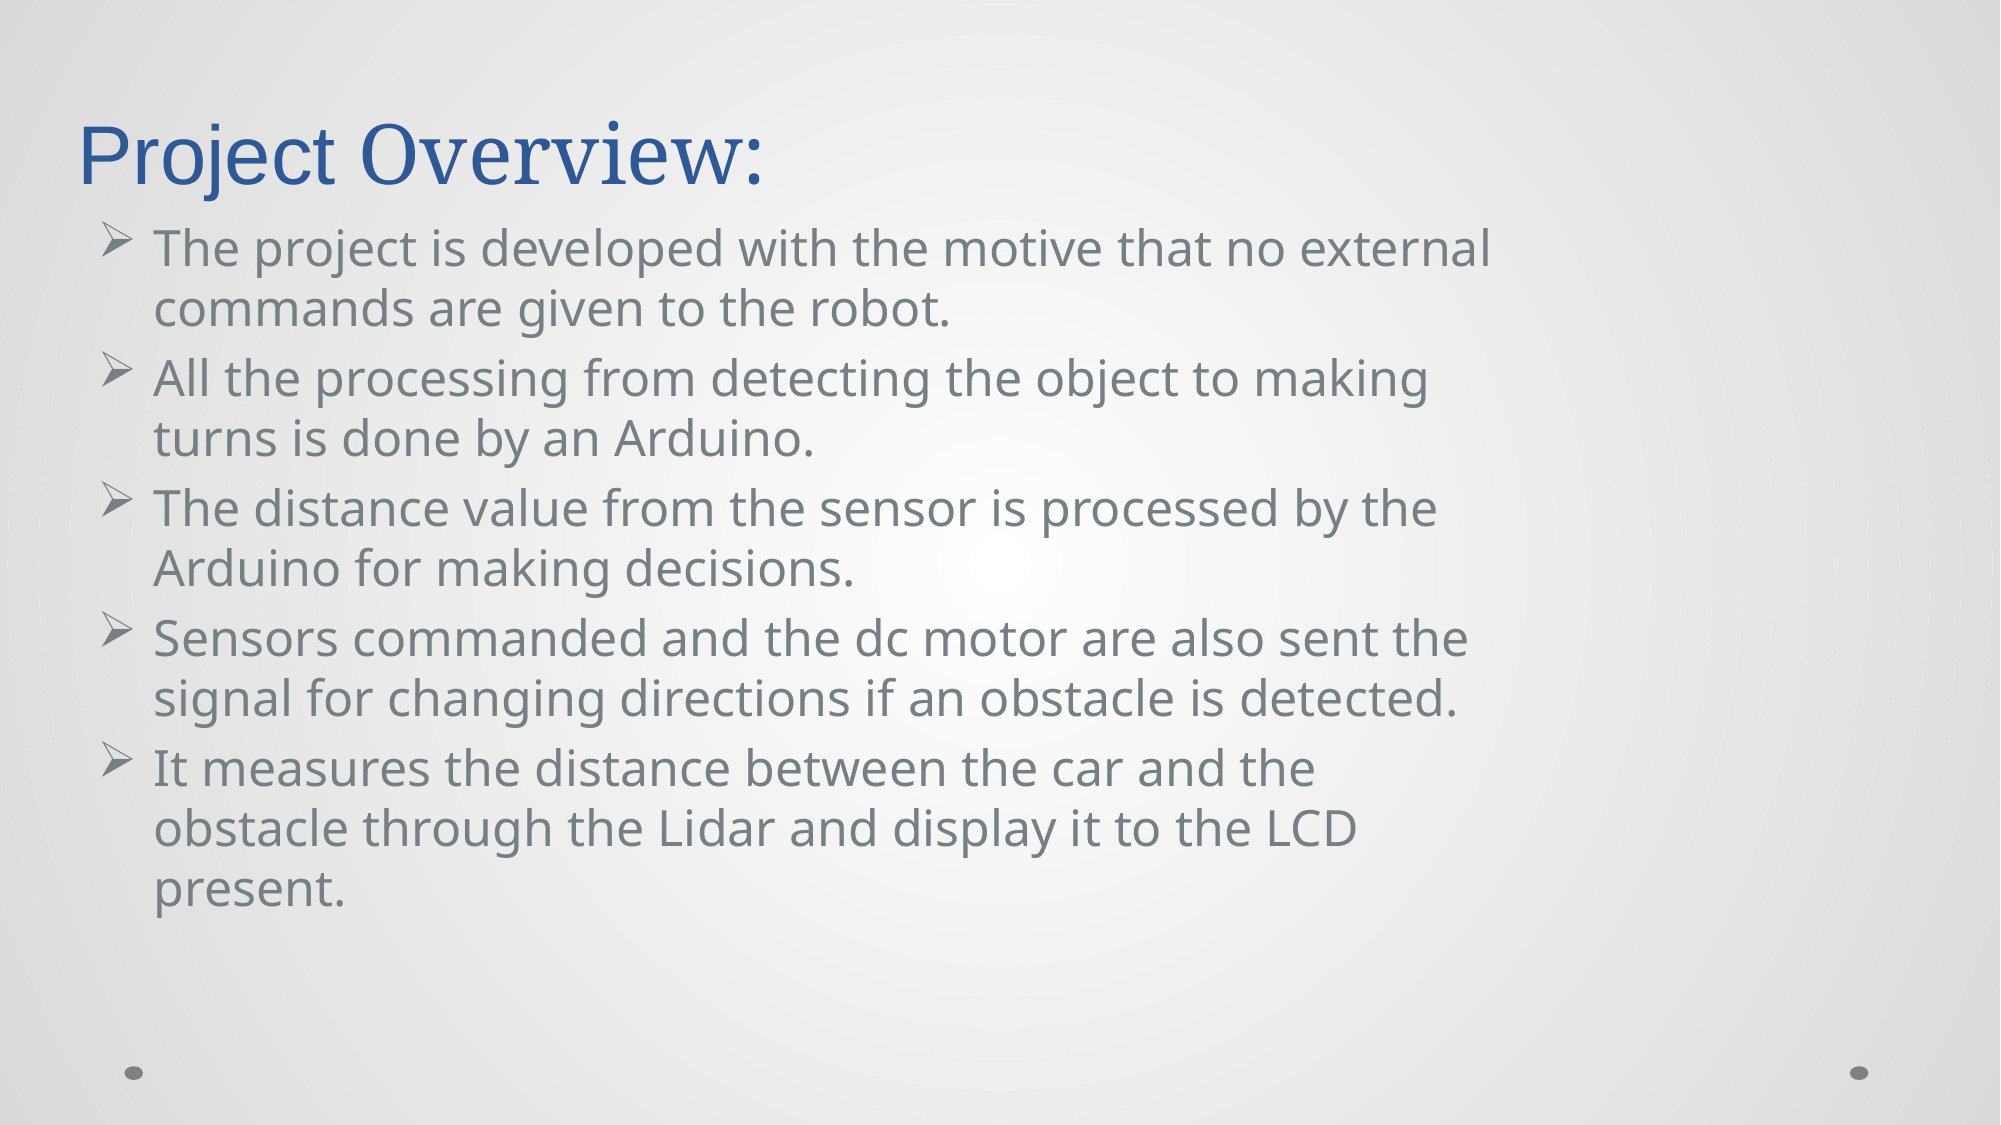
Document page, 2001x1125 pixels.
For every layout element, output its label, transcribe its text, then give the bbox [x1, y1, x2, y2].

subtitle The project is developed with the motive that no external commands are given to the robot. All the processing from detecting the object to making turns is done by an Arduino. The distance value from the sensor is processed by the Arduino for making decisions. Sensors commanded and the dc motor are also sent the signal for changing directions if an obstacle is detected. It measures the distance between the car and the obstacle through the Lidar and display it to the LCD present. [82, 208, 1525, 1089]
title Project Overview: [0, 87, 1144, 209]
